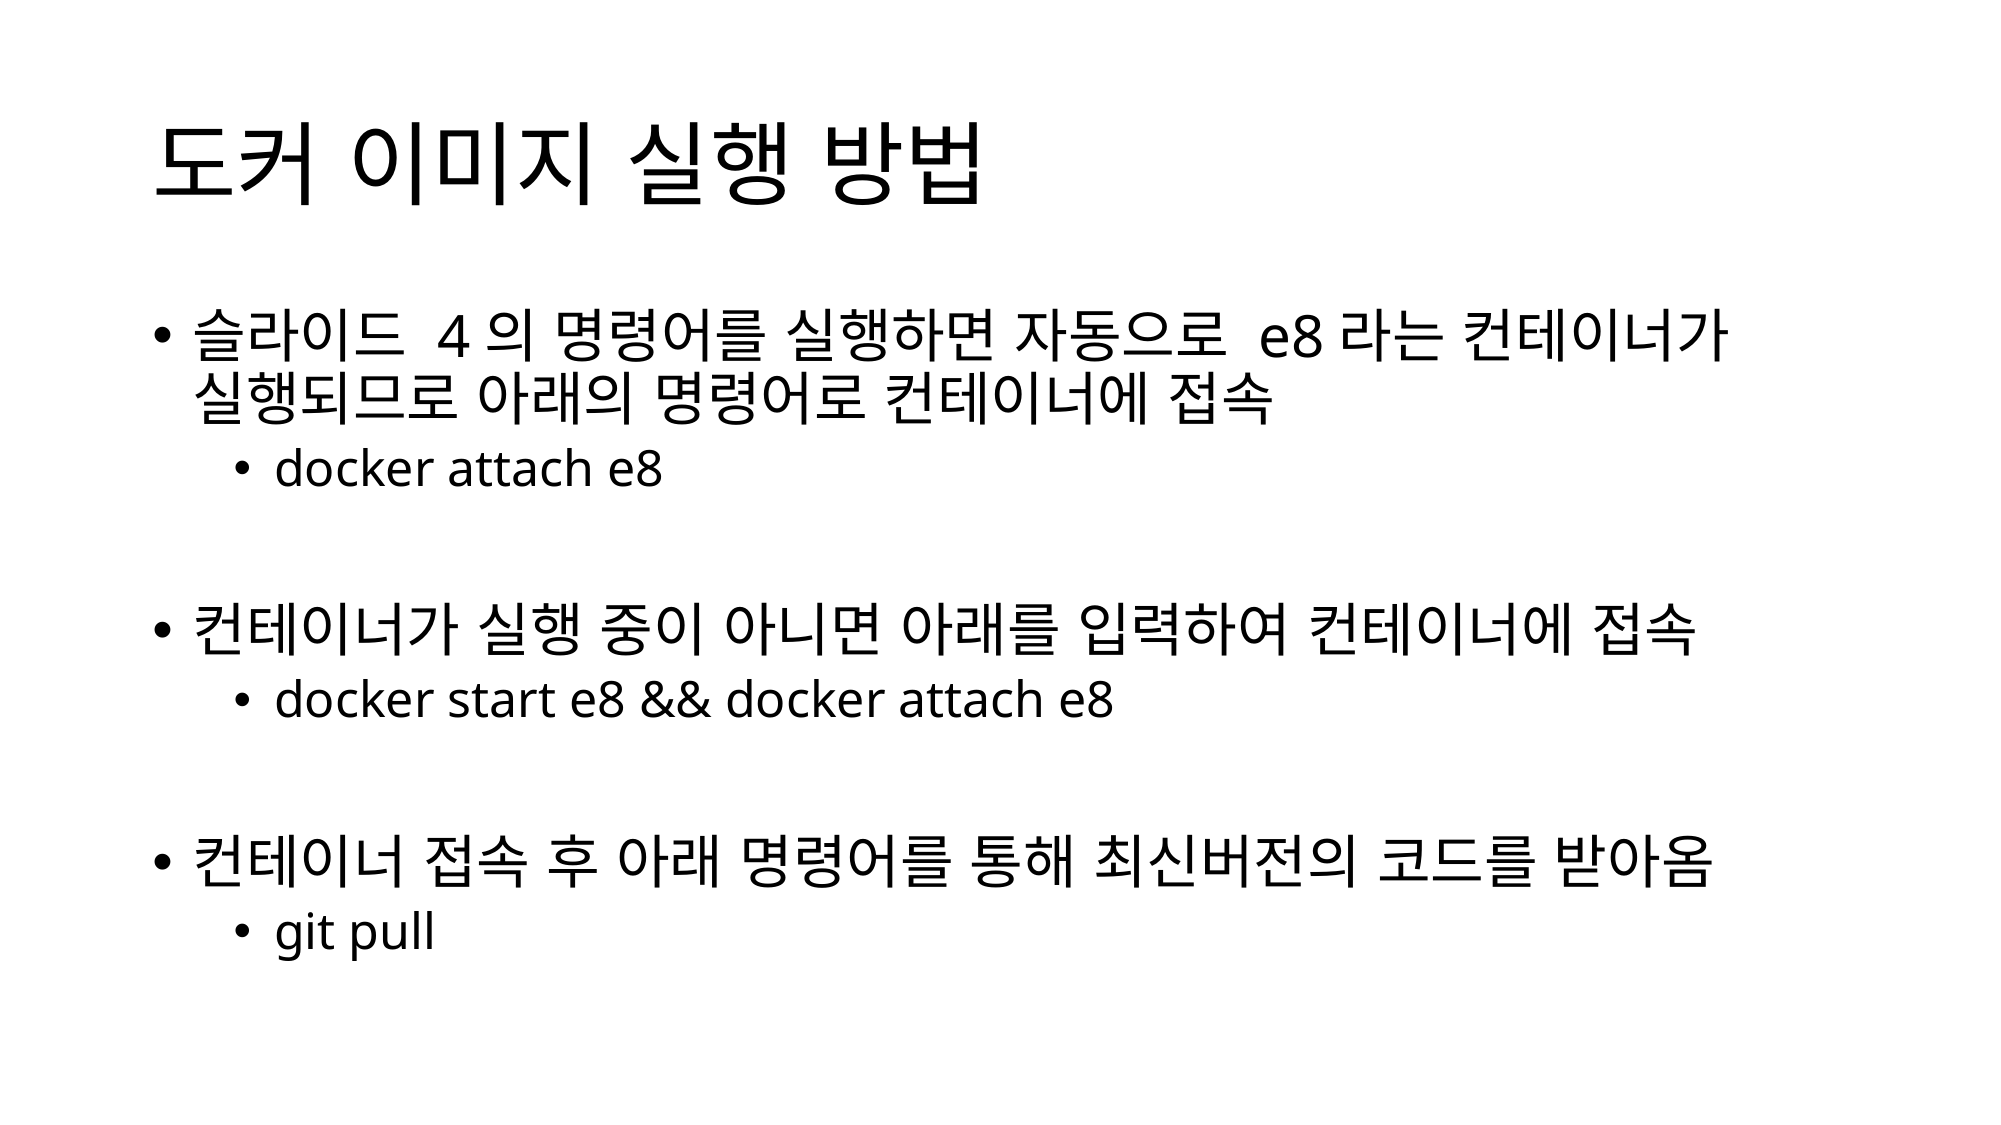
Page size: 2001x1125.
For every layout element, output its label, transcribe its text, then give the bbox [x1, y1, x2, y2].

title 도커 이미지 실행 방법 [137, 59, 1863, 278]
list 슬라이드 4의 명령어를 실행하면 자동으로 e8라는 컨테이너가 실행되므로 아래의 명령어로 컨테이너에 접속 docker attach e8 컨테이너가 실행 중이 아니면 아래를 입력하여 컨테이너에 접속 docker start e8 && docker attach e8 컨테이너 접속 후 아래 명령어를 통해 최신버전의 코드를 받아옴 git pull [137, 299, 1863, 1014]
